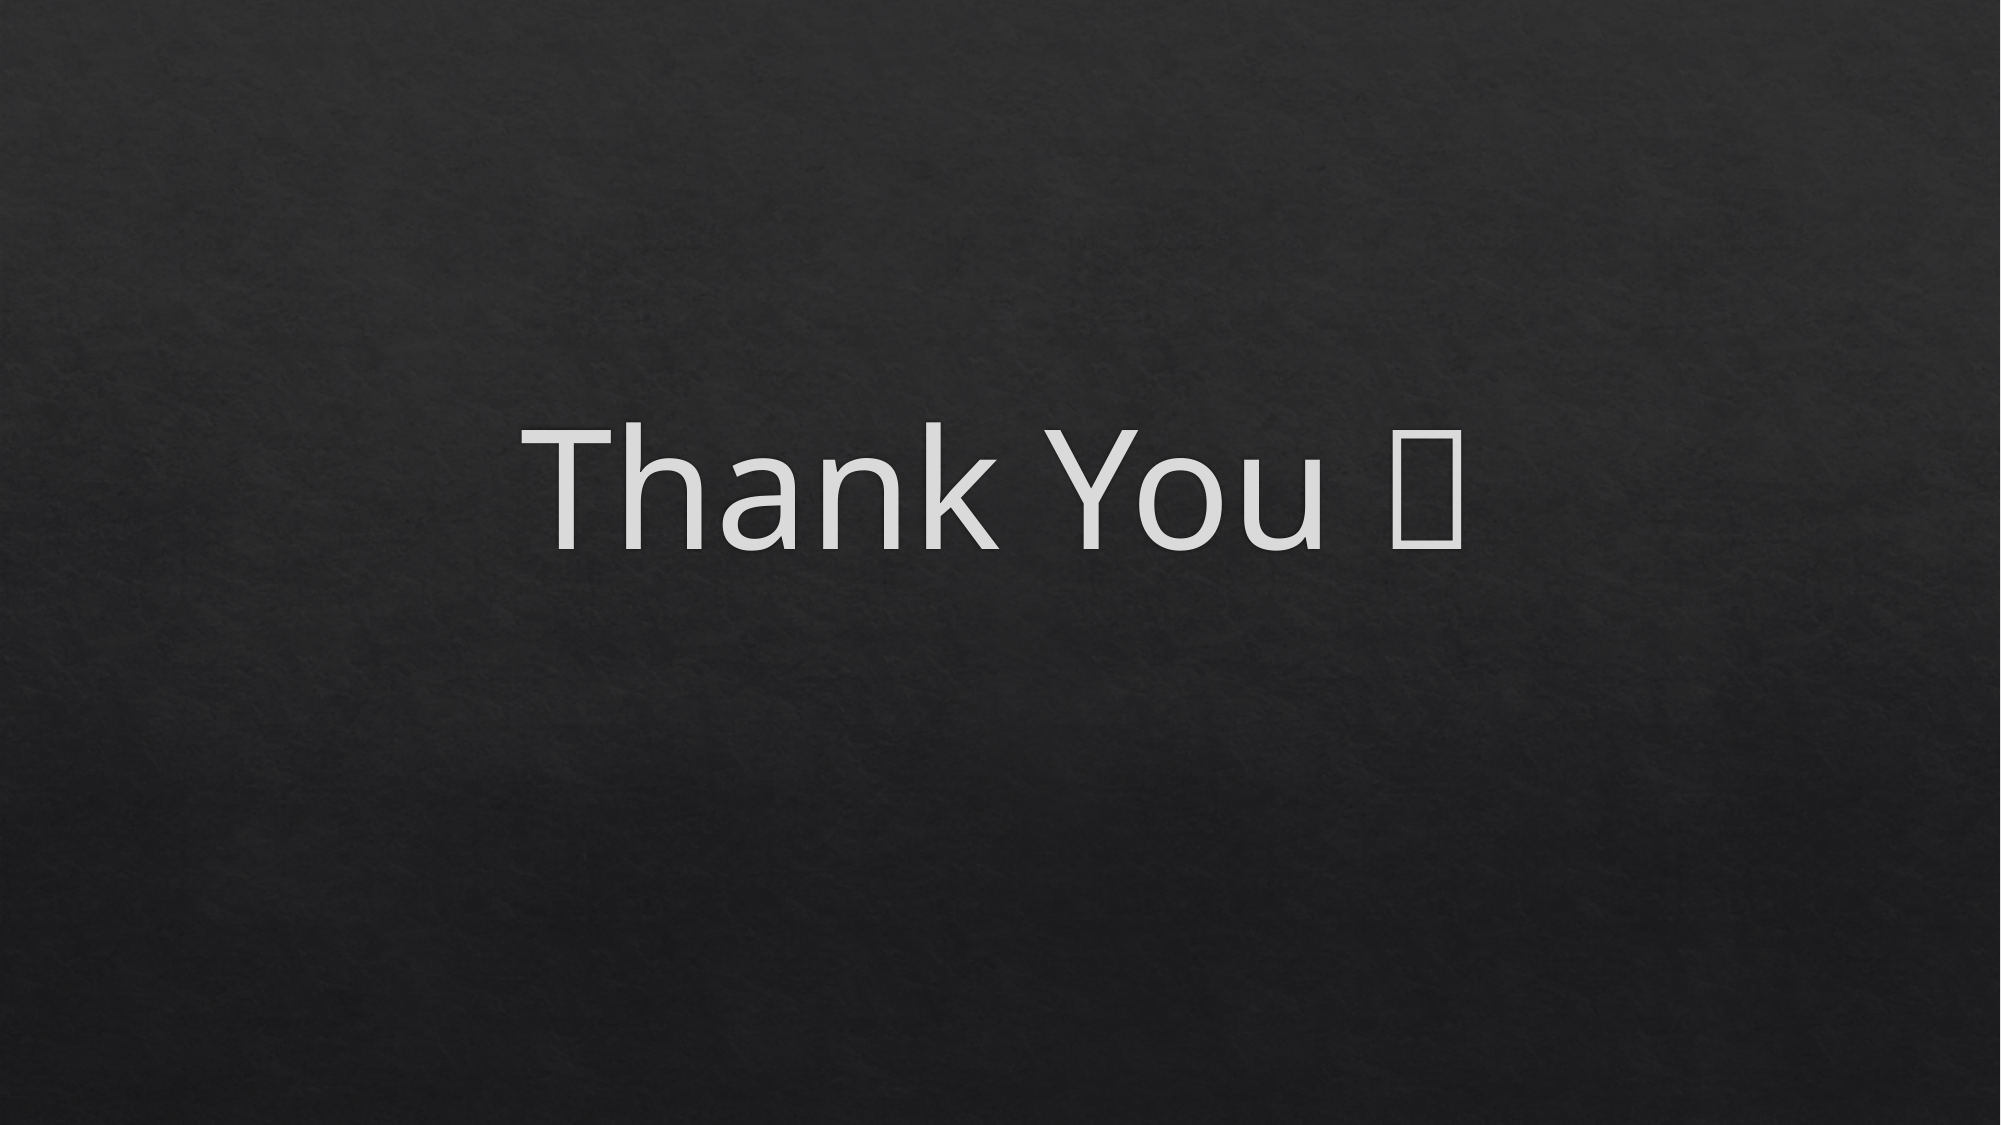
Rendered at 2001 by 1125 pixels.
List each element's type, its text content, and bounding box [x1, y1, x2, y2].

title Thank You  [224, 290, 1774, 591]
